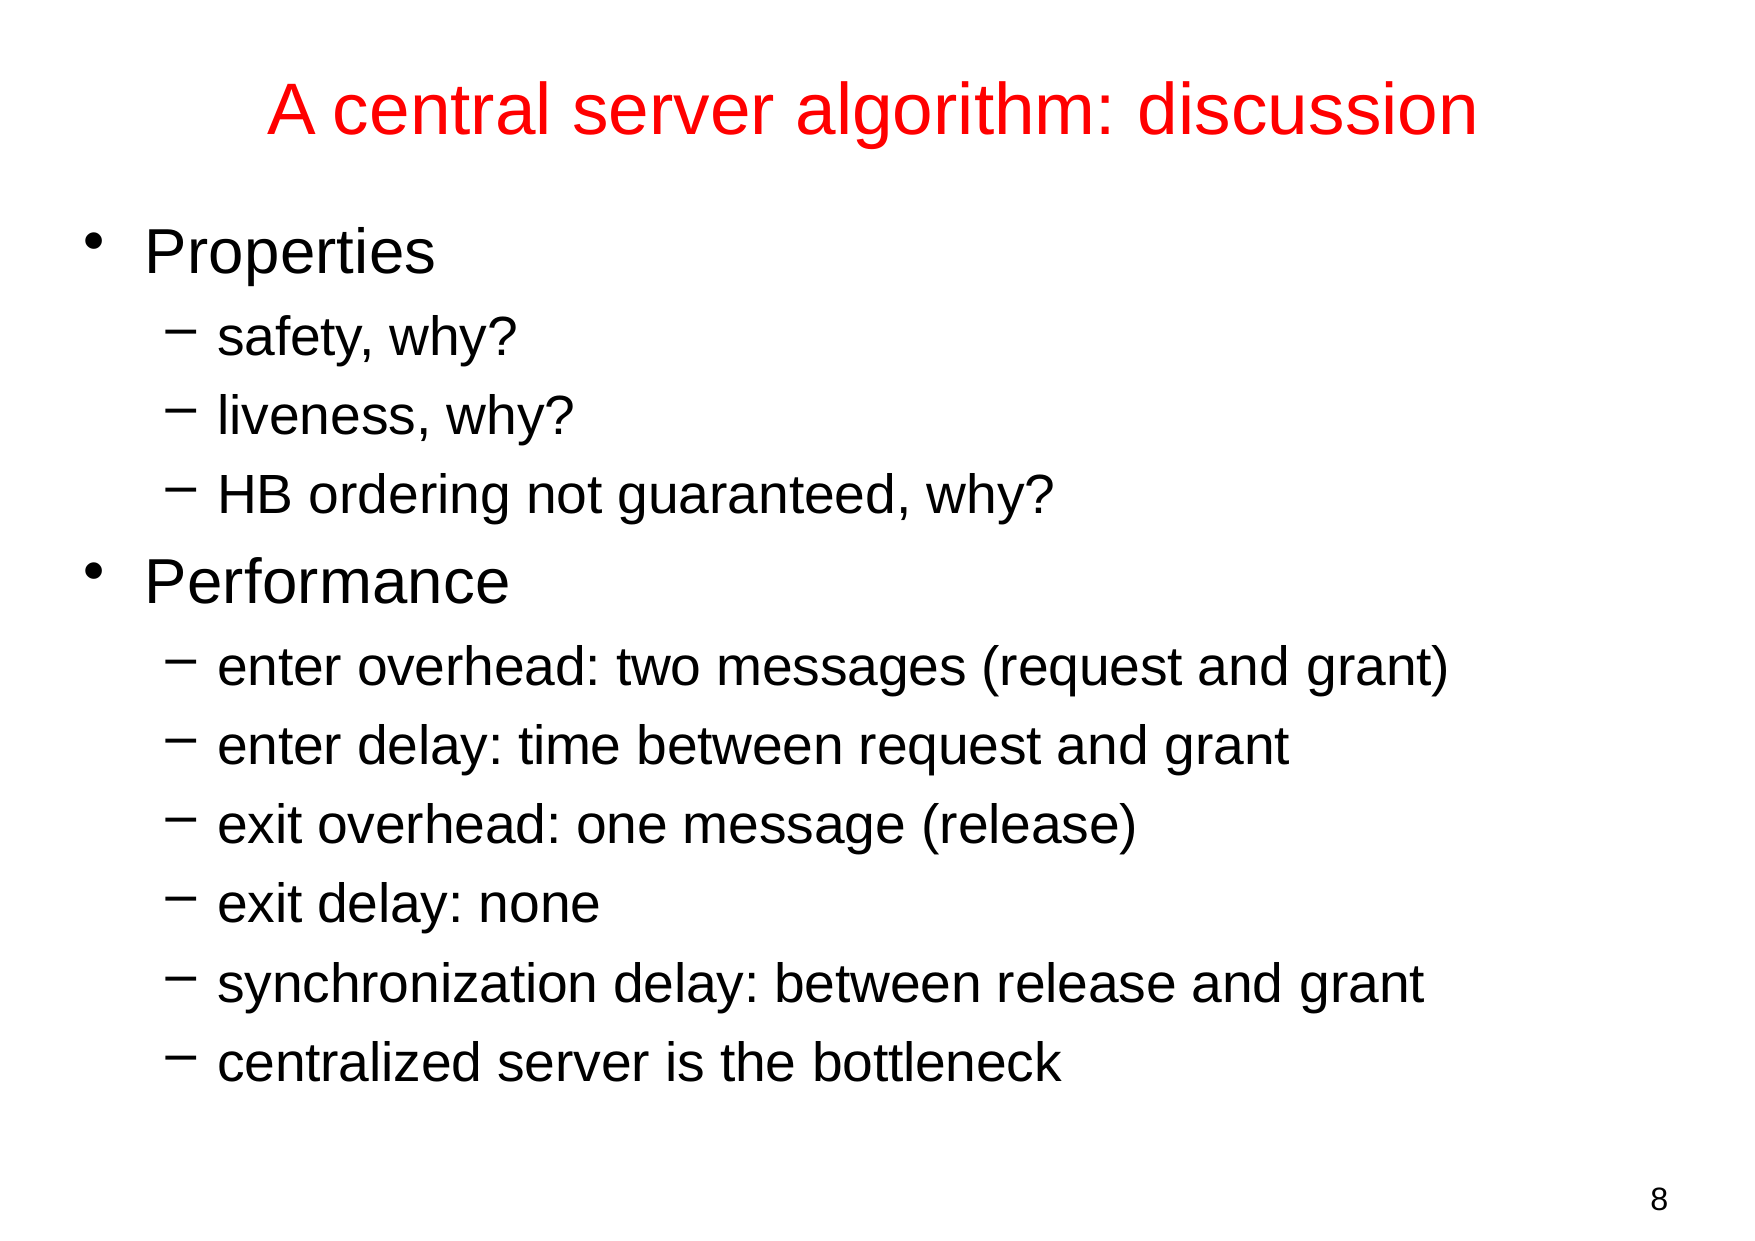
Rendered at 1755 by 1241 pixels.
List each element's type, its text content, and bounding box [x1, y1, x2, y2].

title A central server algorithm: discussion [265, 58, 1489, 269]
slide_number 8 [1646, 1179, 1691, 1241]
text_box Properties safety, why? liveness, why? HB ordering not guaranteed, why? Performance enter overhead: two messages (request and grant) enter delay: time between request and grant exit overhead: one message (release) exit delay: none synchronization delay: between release and grant centralized server is the bottleneck [81, 191, 1458, 1093]
